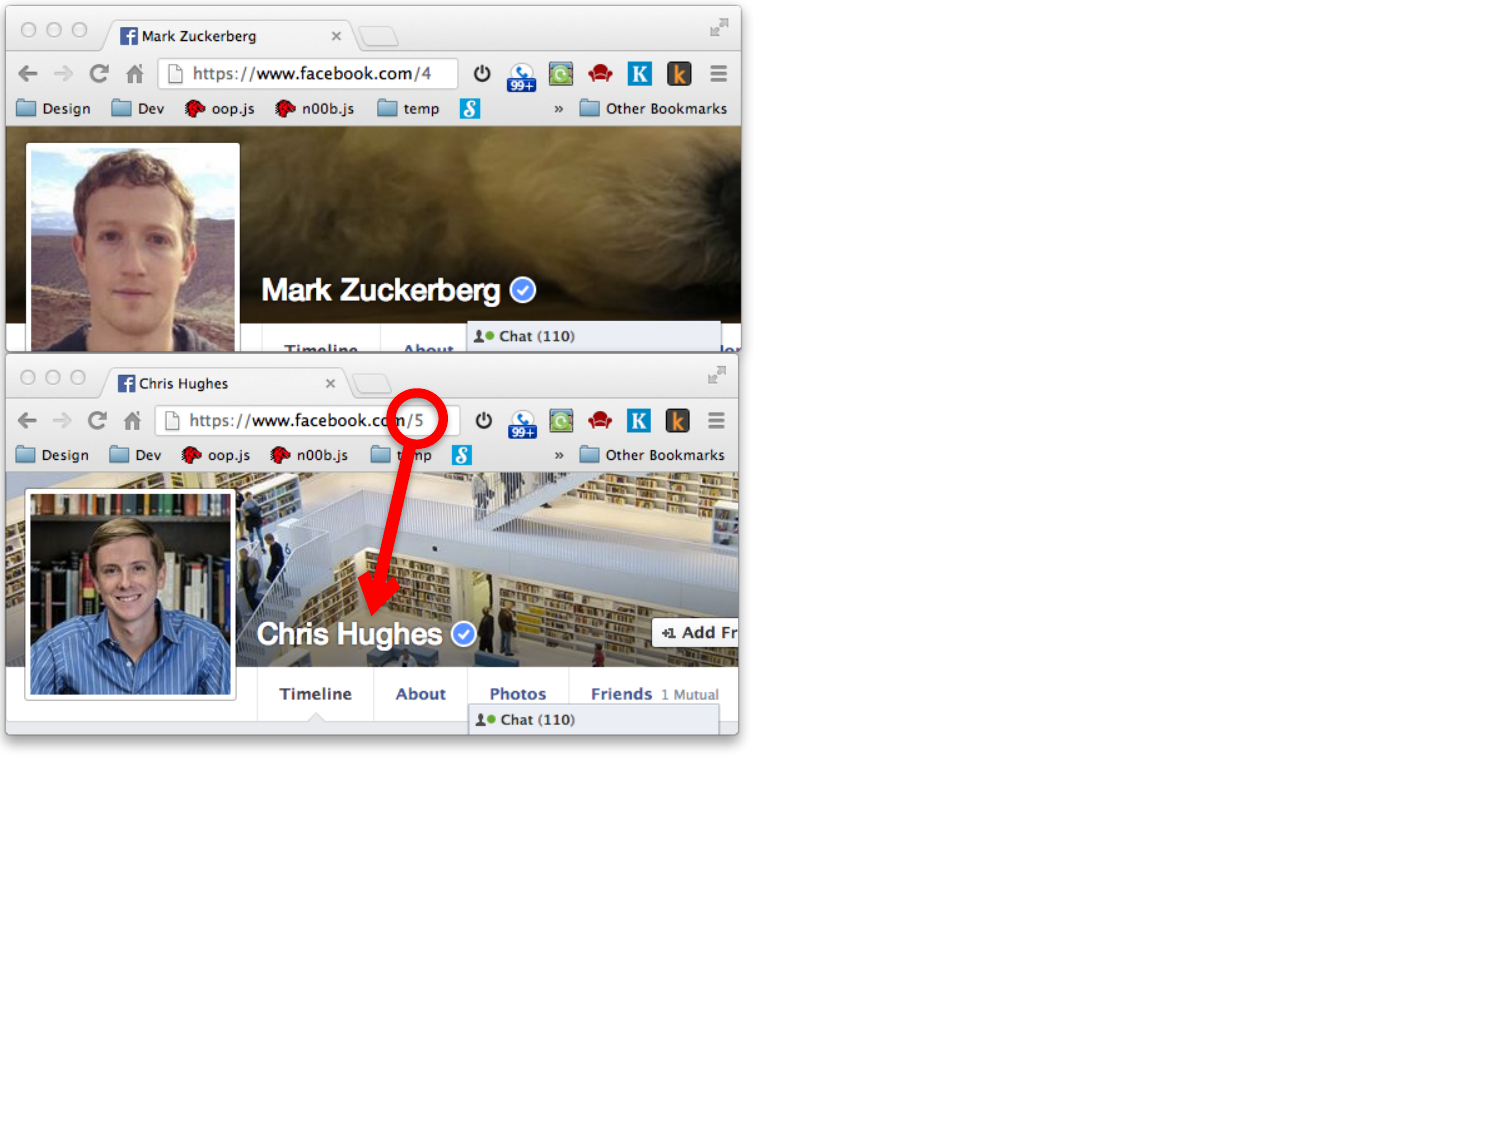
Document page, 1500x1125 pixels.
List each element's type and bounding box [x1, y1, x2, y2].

picture [0, 0, 759, 760]
text_box [371, 444, 411, 617]
